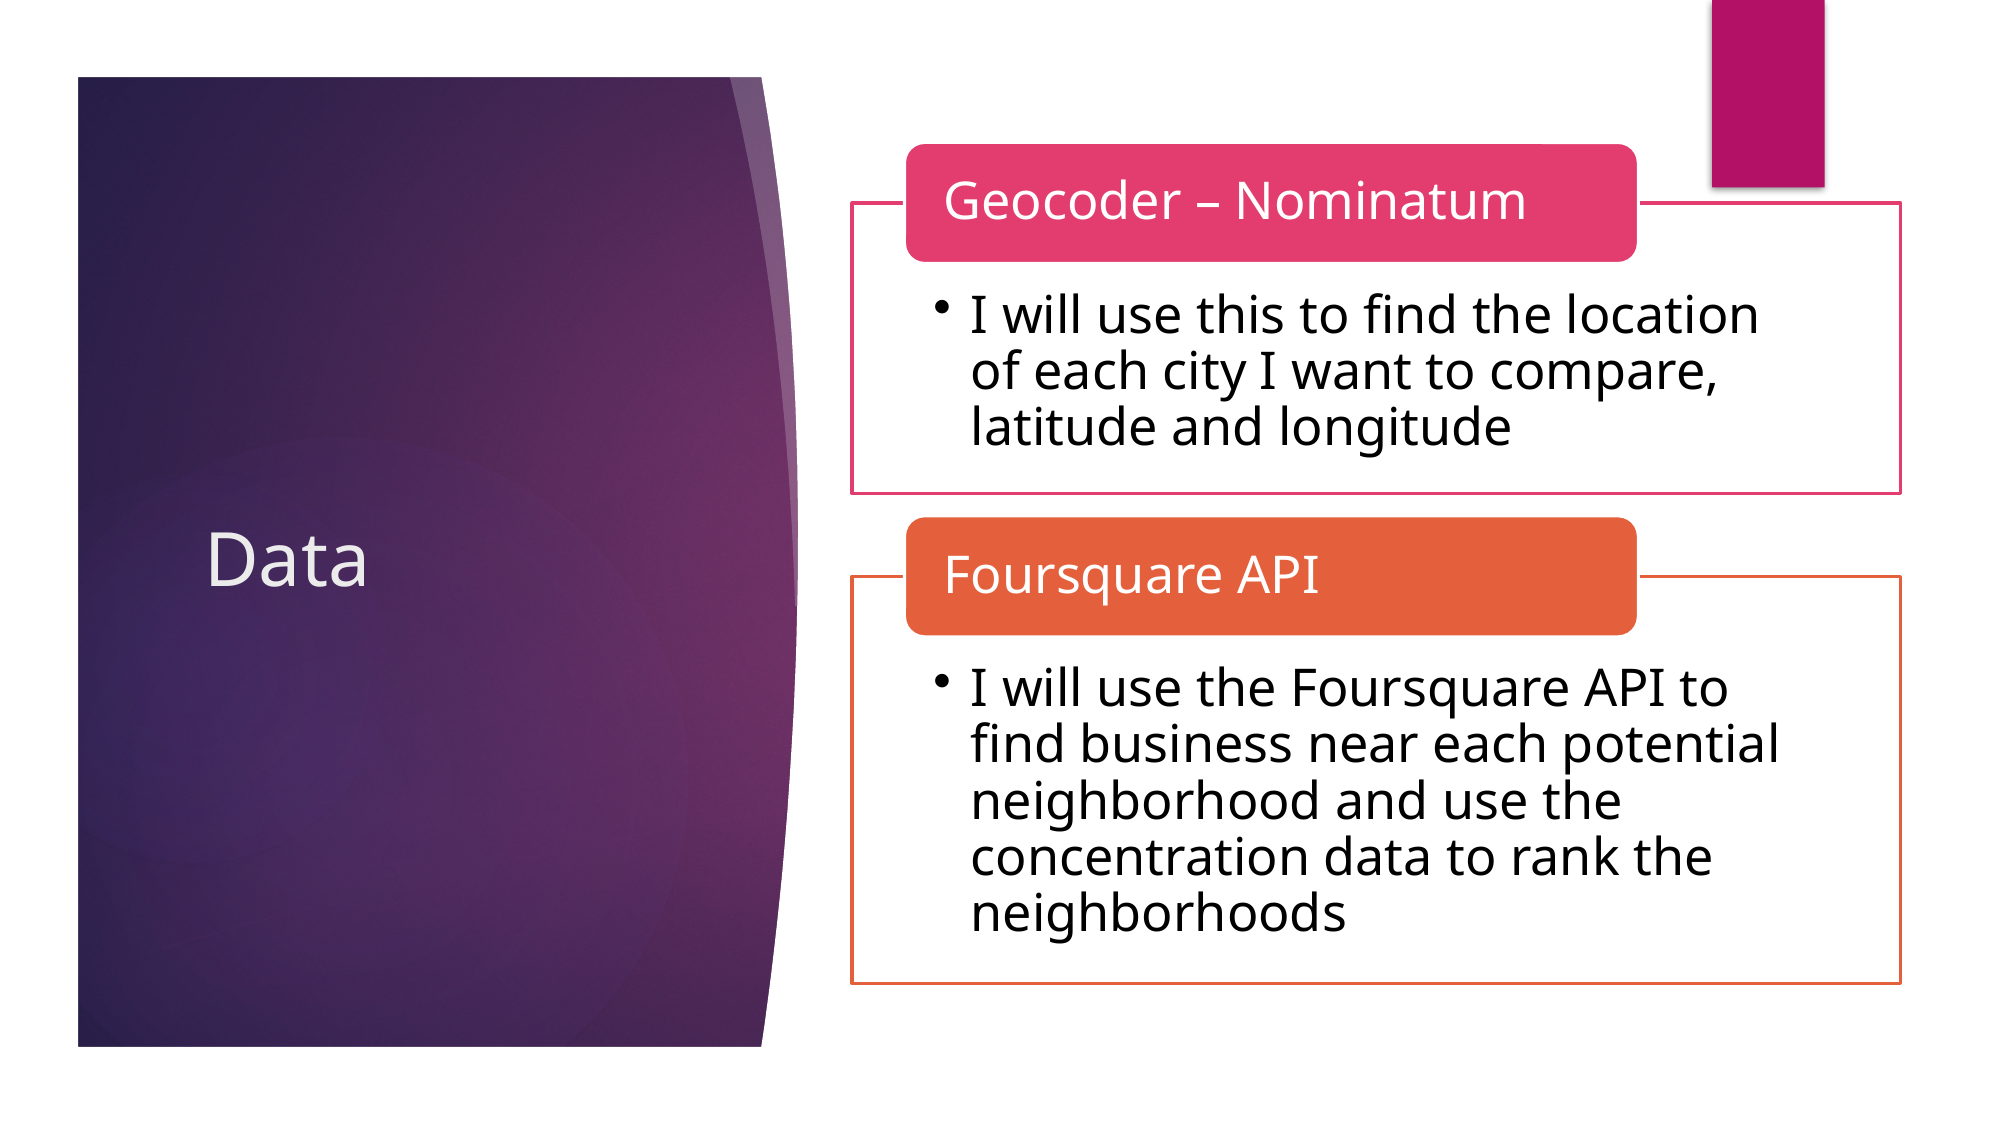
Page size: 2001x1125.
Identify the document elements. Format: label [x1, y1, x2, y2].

list [851, 132, 1901, 994]
text_box [0, 0, 2000, 1125]
